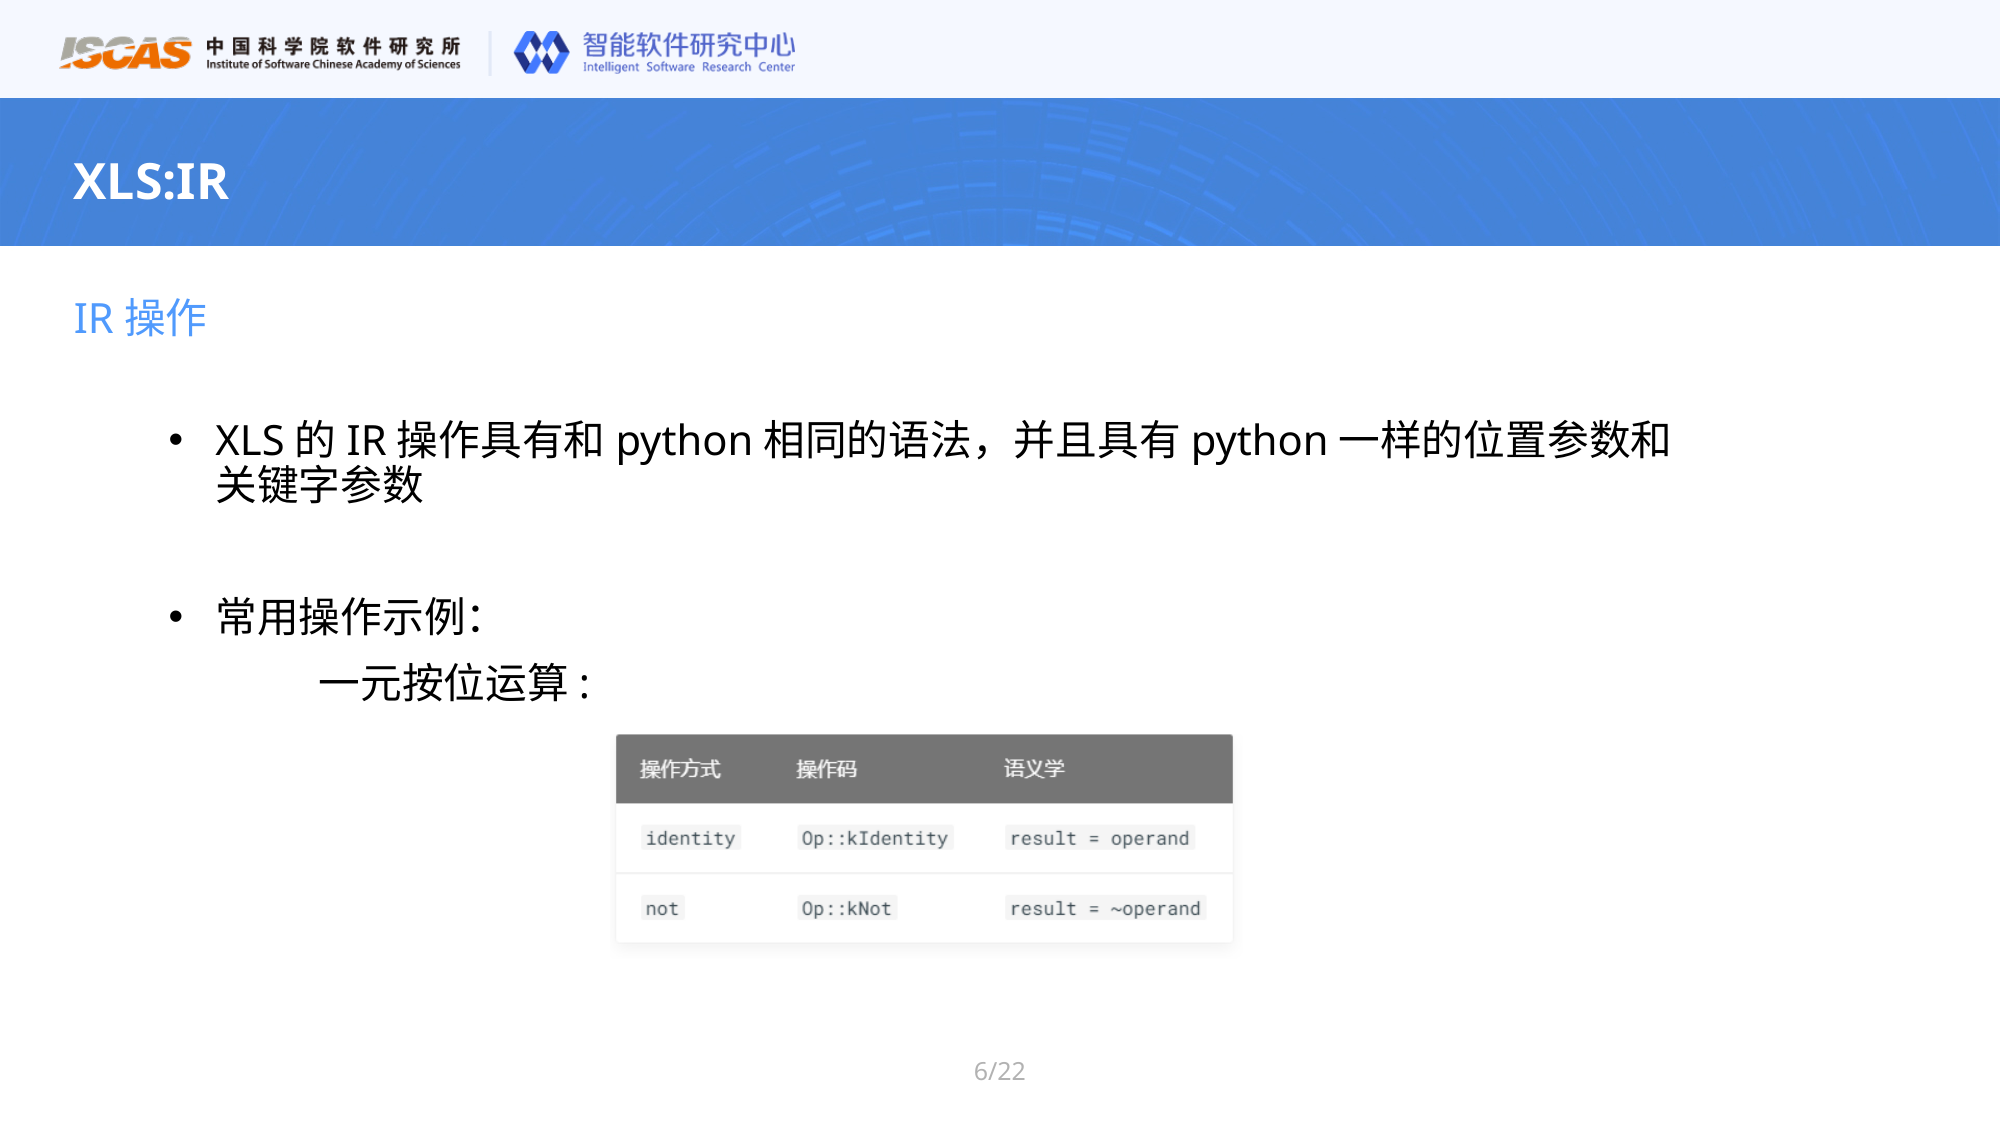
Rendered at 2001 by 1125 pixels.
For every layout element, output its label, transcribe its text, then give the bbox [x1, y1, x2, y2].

footer 6/22 [662, 1042, 1338, 1103]
list XLS的IR操作具有和python相同的语法，并且具有python一样的位置参数和关键字参数 常用操作示例： 一元按位运算: [153, 412, 1700, 1086]
picture [0, 0, 2000, 1062]
list IR操作 [59, 289, 729, 341]
list XLS:IR [59, 148, 780, 216]
picture [610, 727, 1243, 959]
